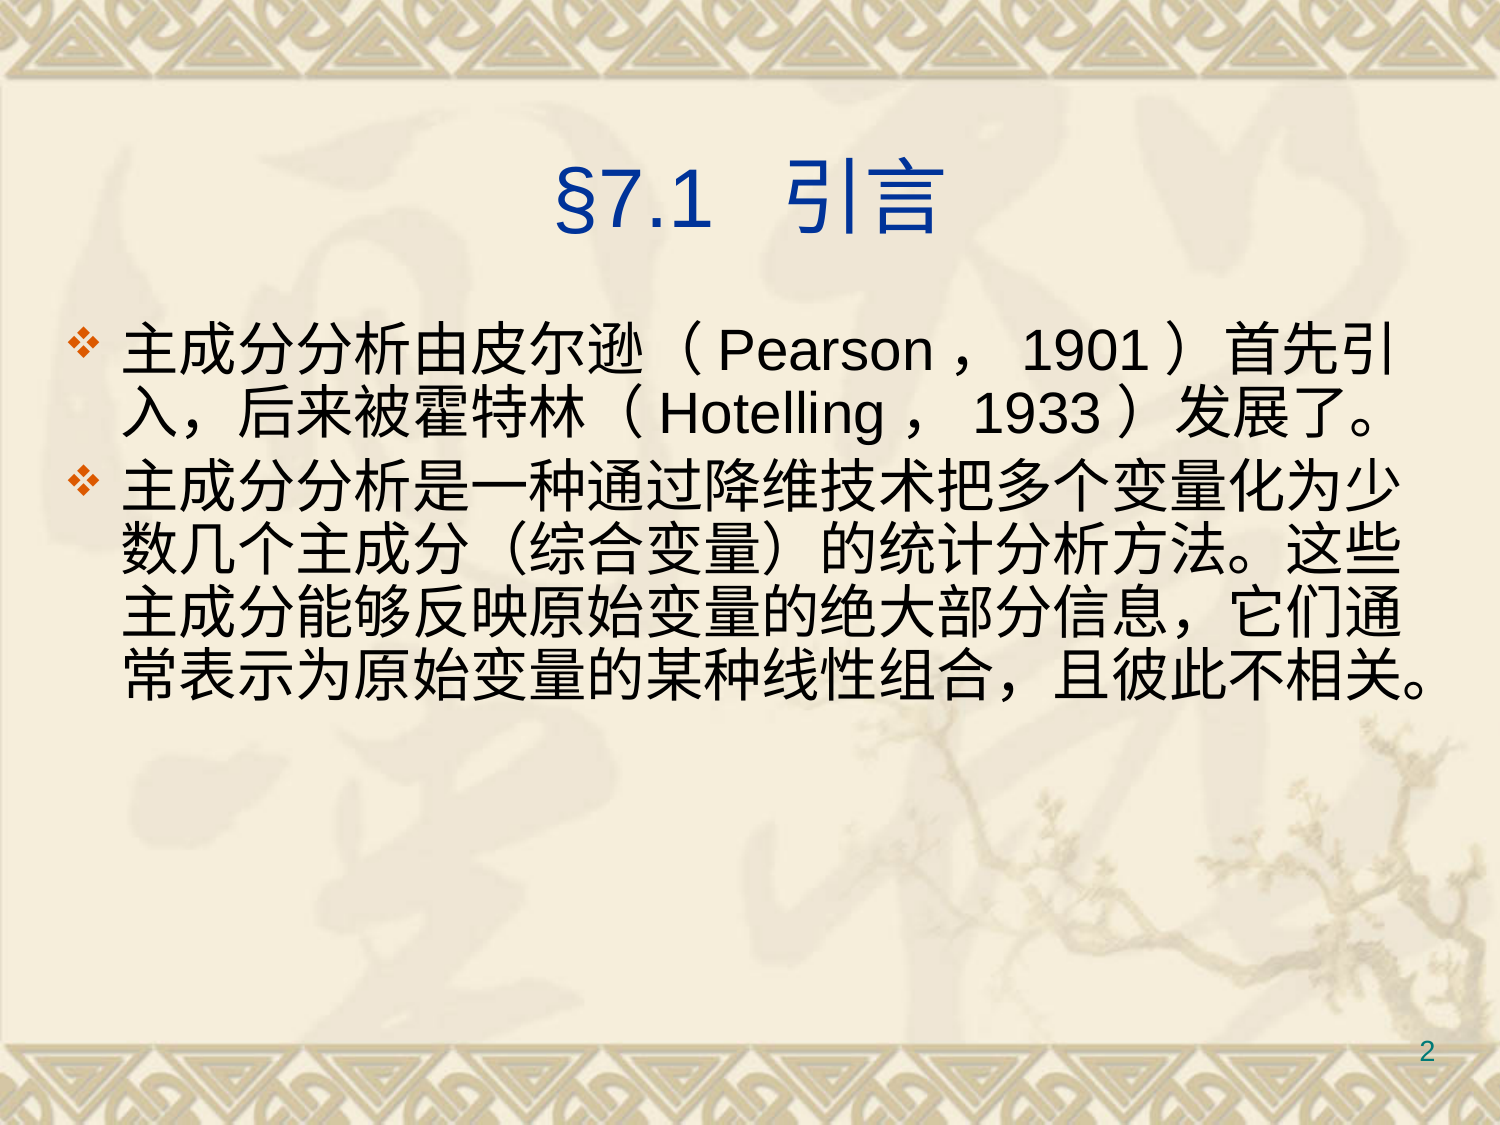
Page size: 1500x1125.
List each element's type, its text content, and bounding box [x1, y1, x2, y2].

slide_number 2 [1074, 1024, 1451, 1103]
title §7.1 引言 [49, 99, 1451, 288]
picture [0, 0, 1500, 1125]
list 主成分分析由皮尔逊（Pearson，1901）首先引入，后来被霍特林（Hotelling，1933）发展了。 主成分分析是一种通过降维技术把多个变量化为少数几个主成分（综合变量）的统计分析方法。这些主成分能够反映原始变量的绝大部分信息，它们通常表示为原始变量的某种线性组合，且彼此不相关。 [49, 312, 1451, 1001]
